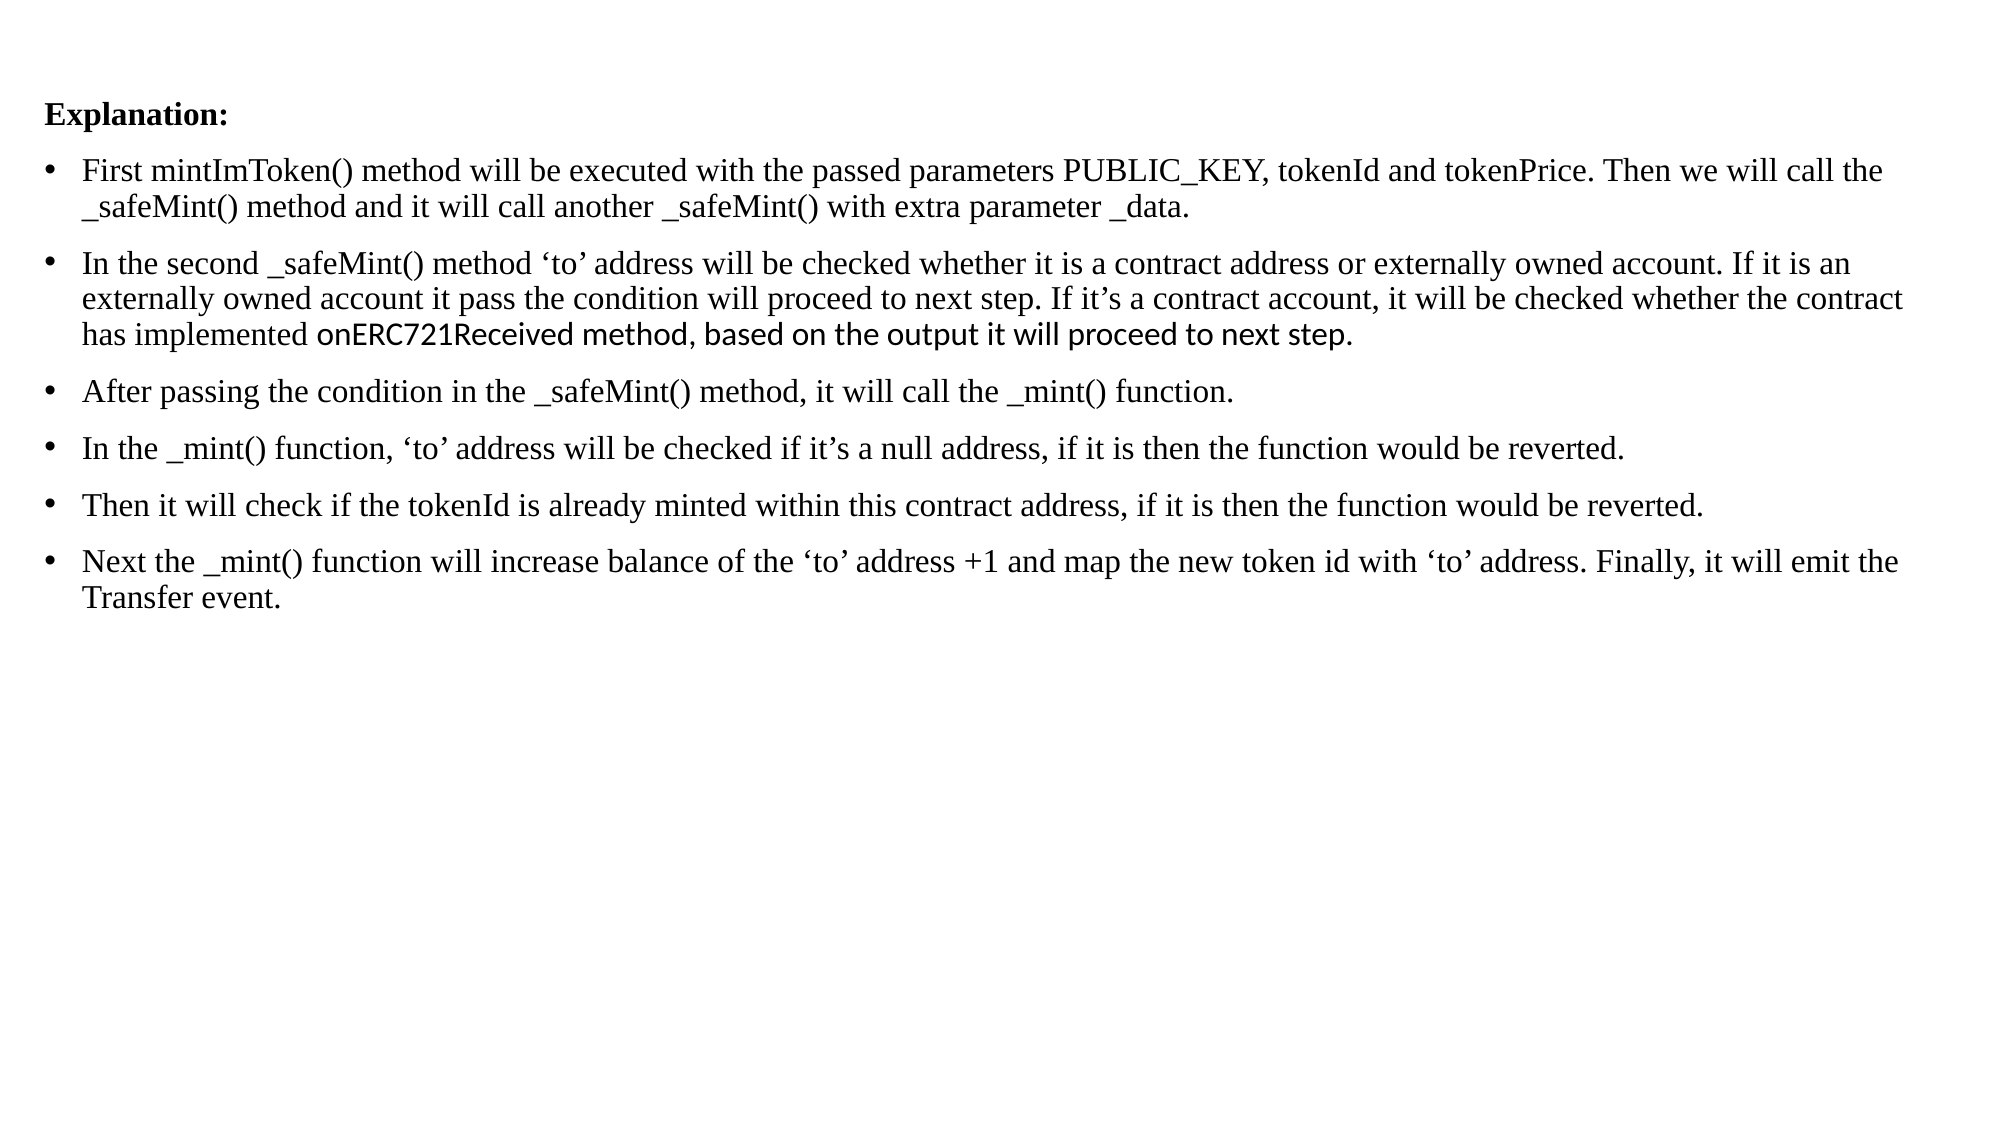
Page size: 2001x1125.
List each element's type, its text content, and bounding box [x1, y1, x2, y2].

list Explanation: First mintImToken() method will be executed with the passed parameters PUBLIC_KEY, tokenId and tokenPrice. Then we will call the _safeMint() method and it will call another _safeMint() with extra parameter _data. In the second _safeMint() method ‘to’ address will be checked whether it is a contract address or externally owned account. If it is an externally owned account it pass the condition will proceed to next step. If it’s a contract account, it will be checked whether the contract has implemented onERC721Received method, based on the output it will proceed to next step. After passing the condition in the _safeMint() method, it will call the _mint() function. In the _mint() function, ‘to’ address will be checked if it’s a null address, if it is then the function would be reverted. Then it will check if the tokenId is already minted within this contract address, if it is then the function would be reverted. Next the _mint() function will increase balance of the ‘to’ address +1 and map the new token id with ‘to’ address. Finally, it will emit the Transfer event. [29, 32, 1968, 1096]
